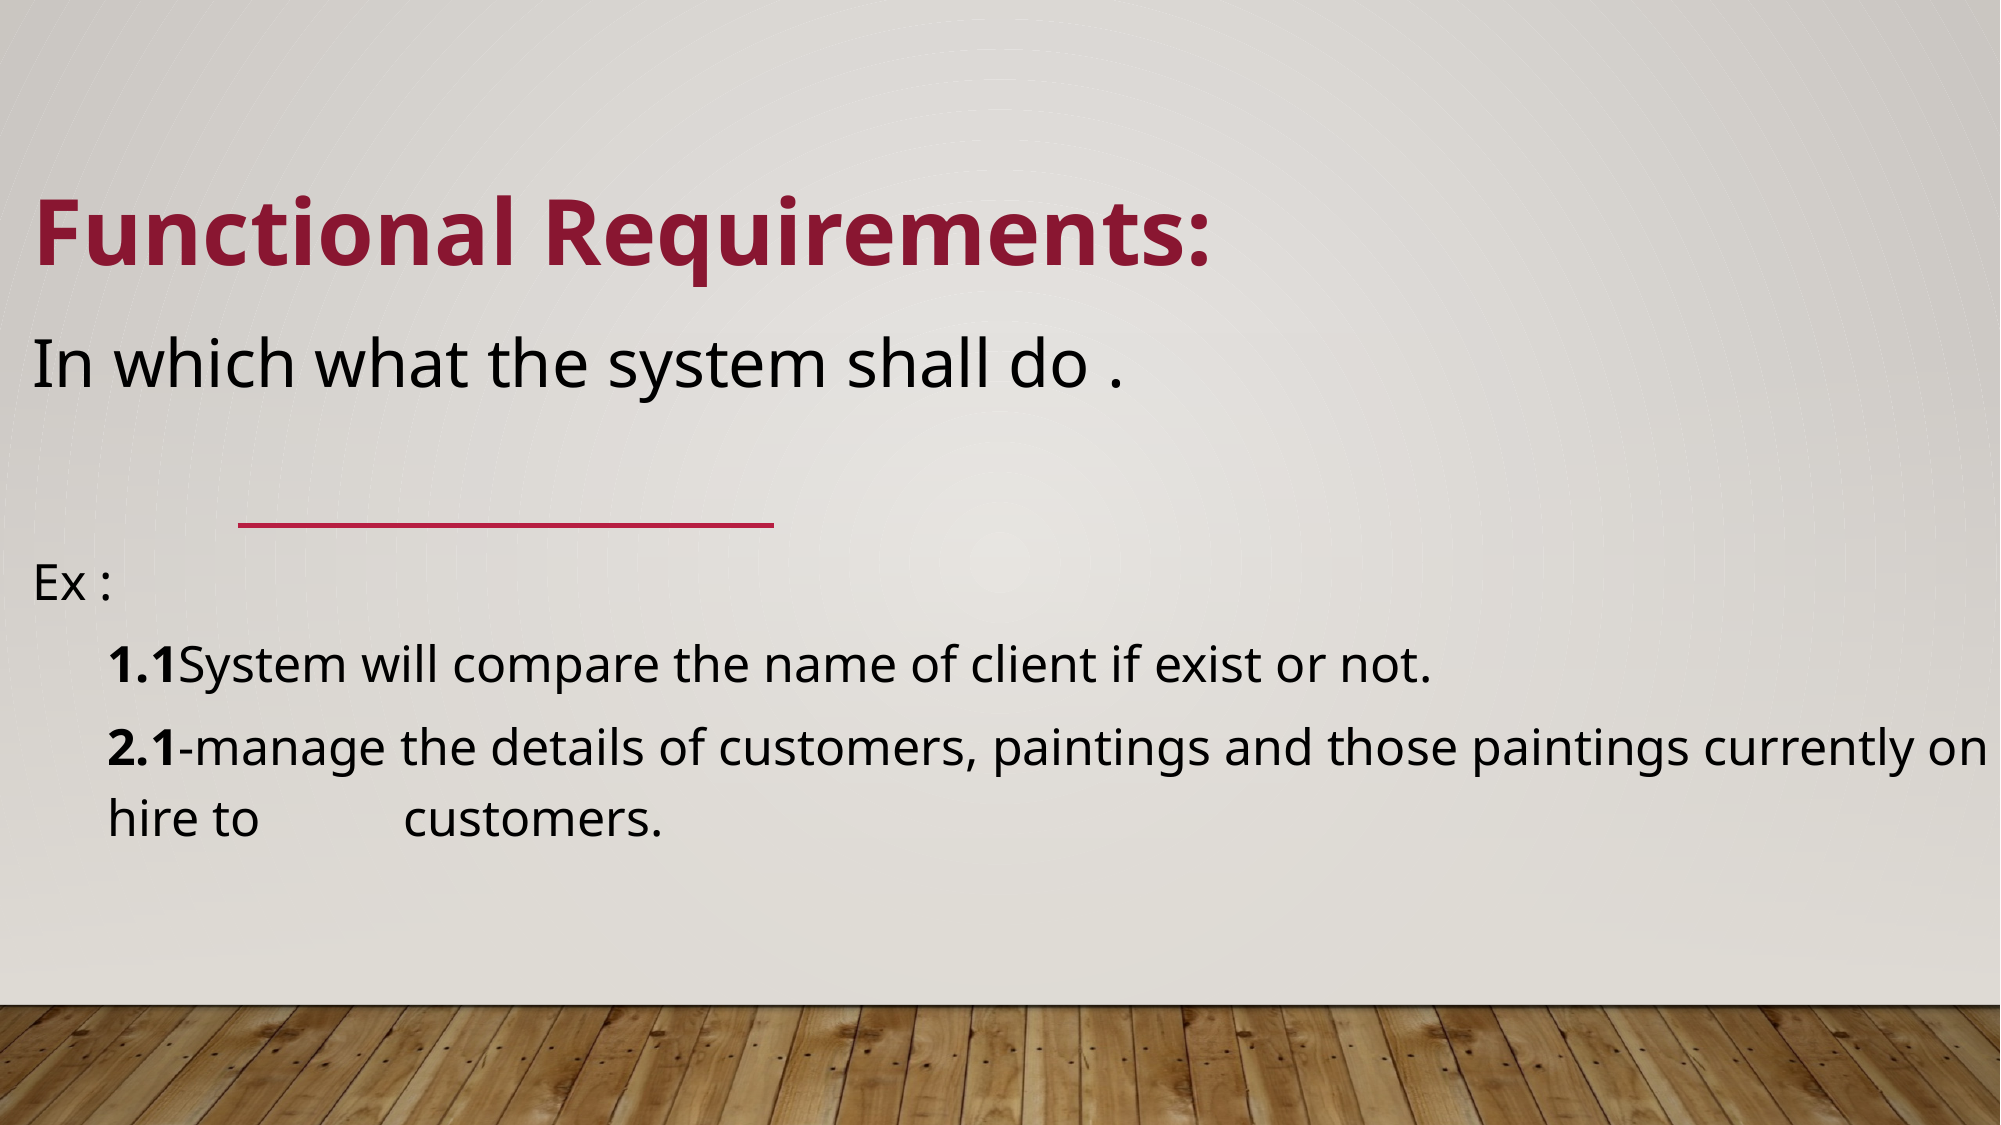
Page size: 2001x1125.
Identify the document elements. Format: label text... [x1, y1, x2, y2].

picture [0, 1005, 2000, 1125]
list Functional Requirements: In which what the system shall do . Ex : 1.1System will compare the name of client if exist or not. 2.1-manage the details of customers, paintings and those paintings currently on hire to customers. [17, 0, 2000, 1079]
